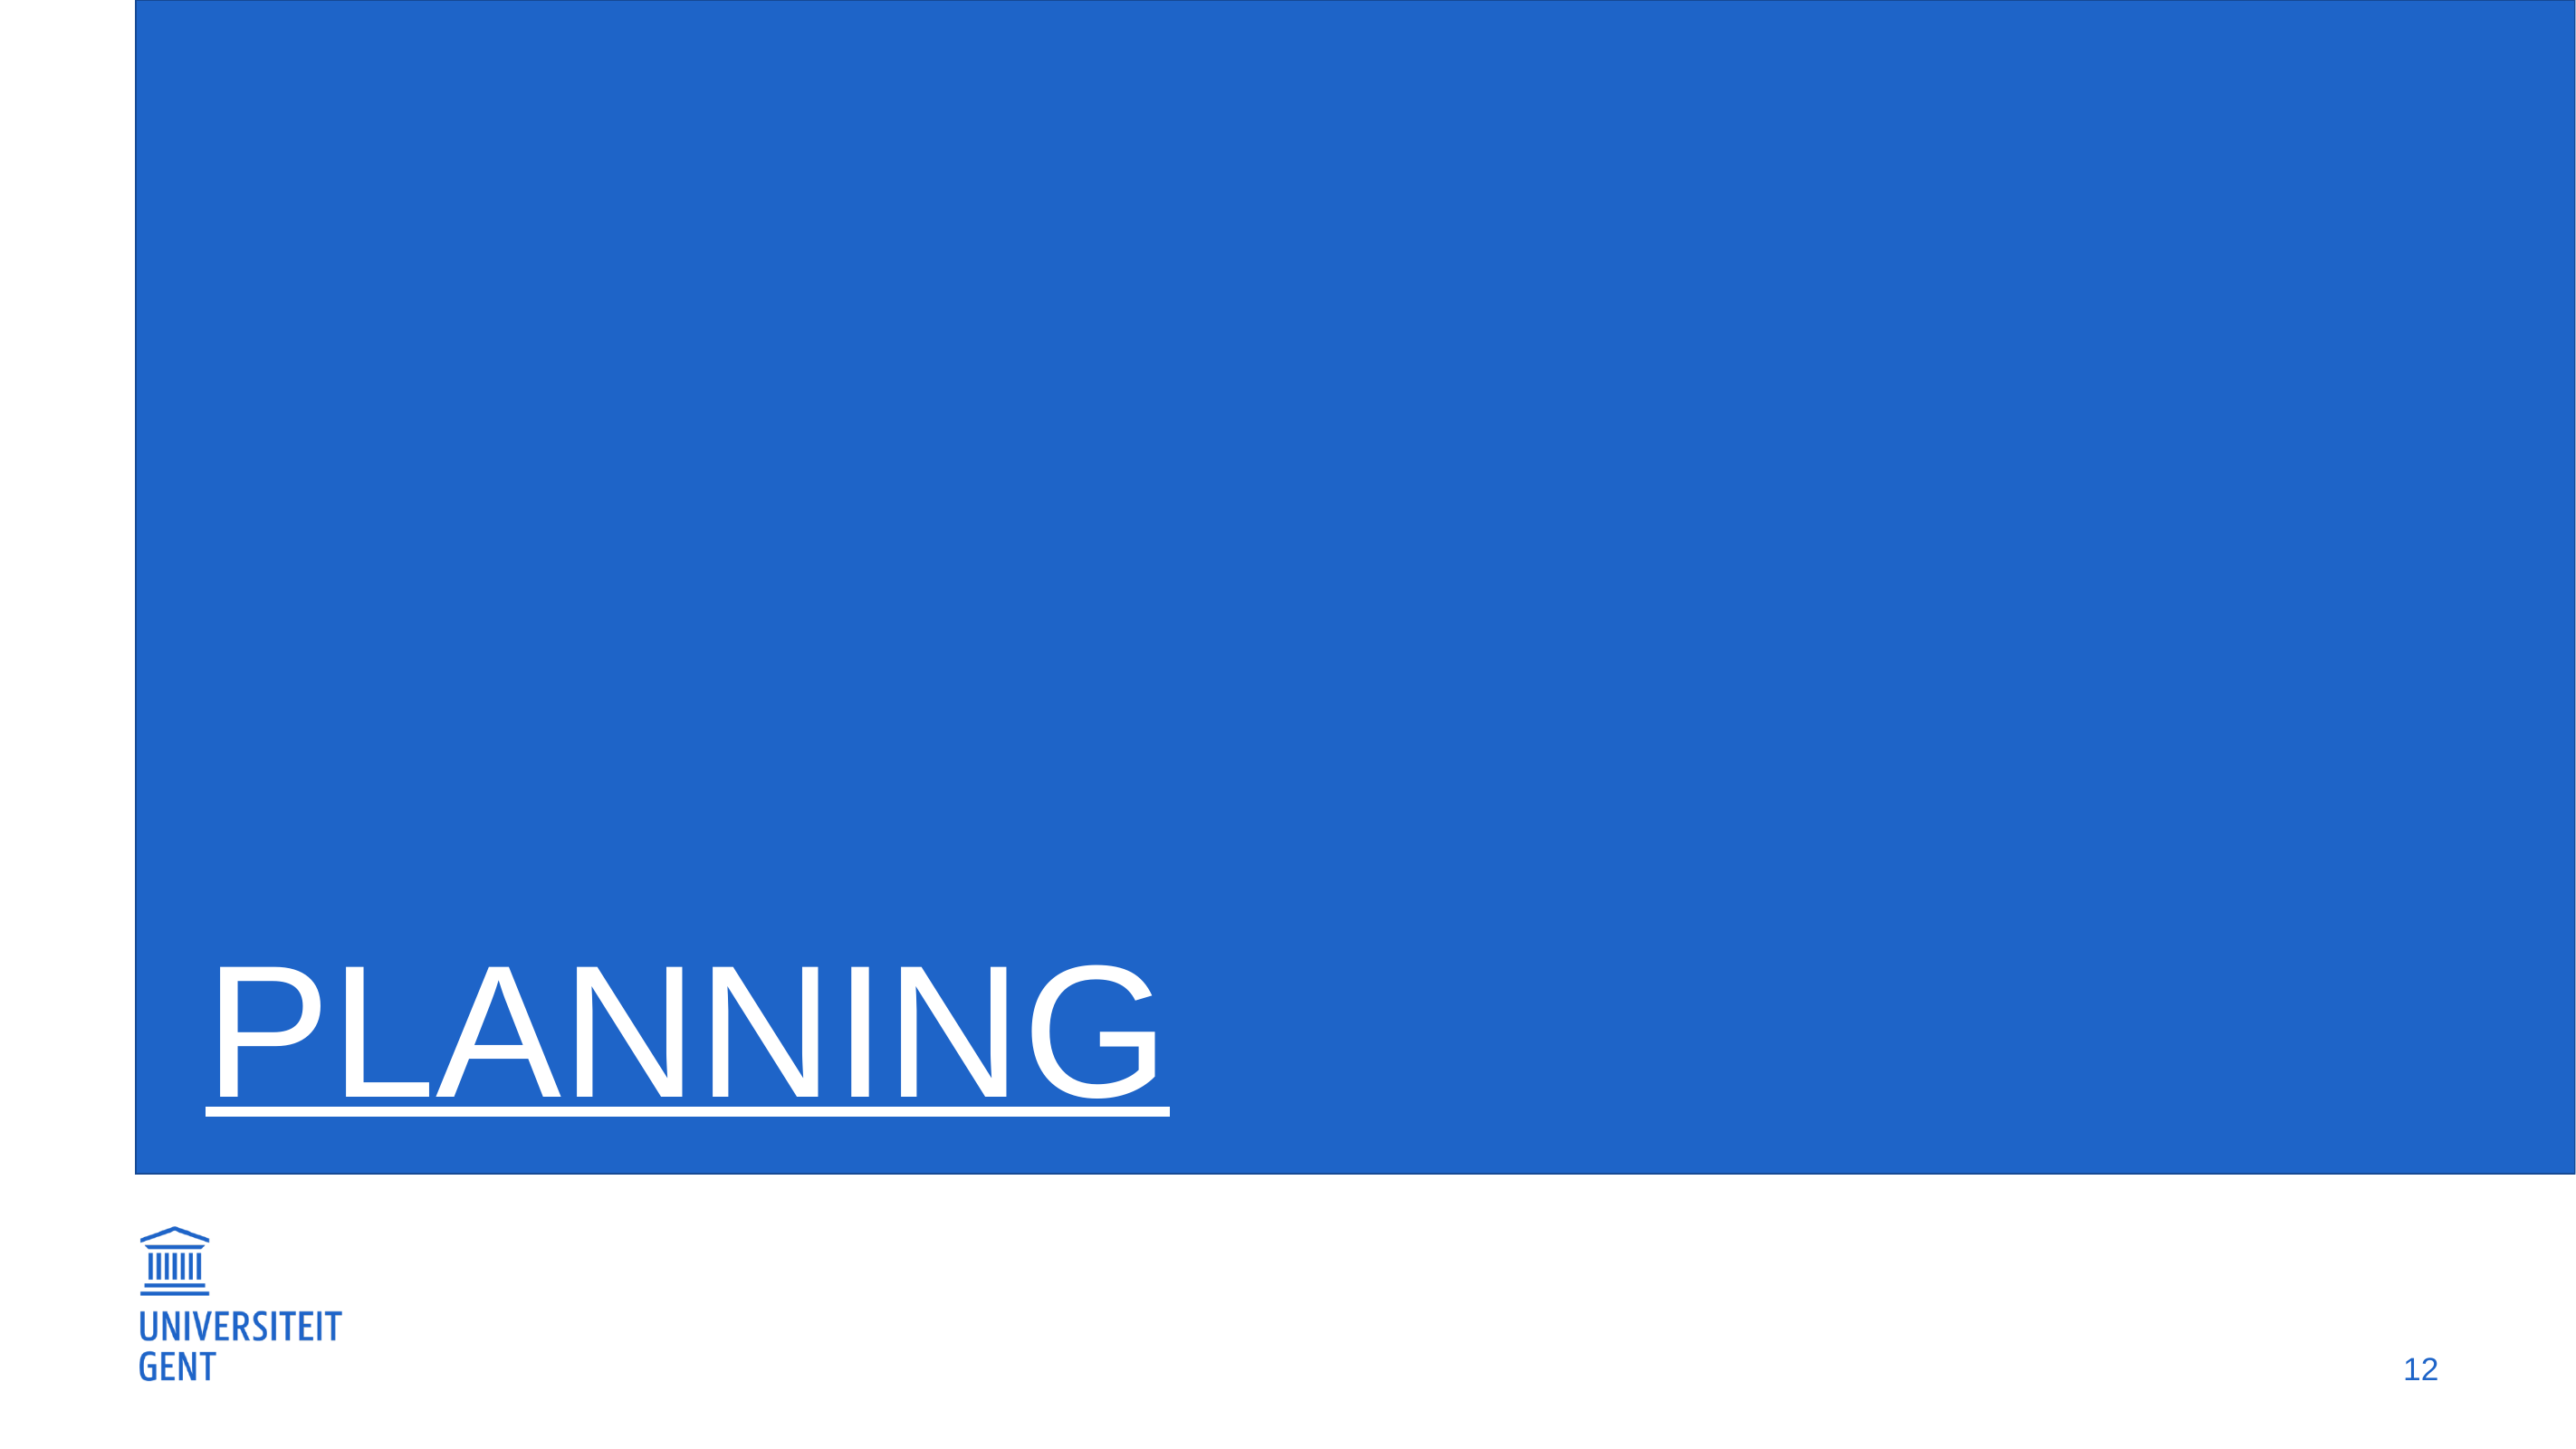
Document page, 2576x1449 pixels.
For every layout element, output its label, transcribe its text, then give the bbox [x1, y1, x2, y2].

title planning [191, 482, 2447, 1142]
slide_number 12 [2315, 1329, 2453, 1407]
picture [72, 1174, 415, 1449]
